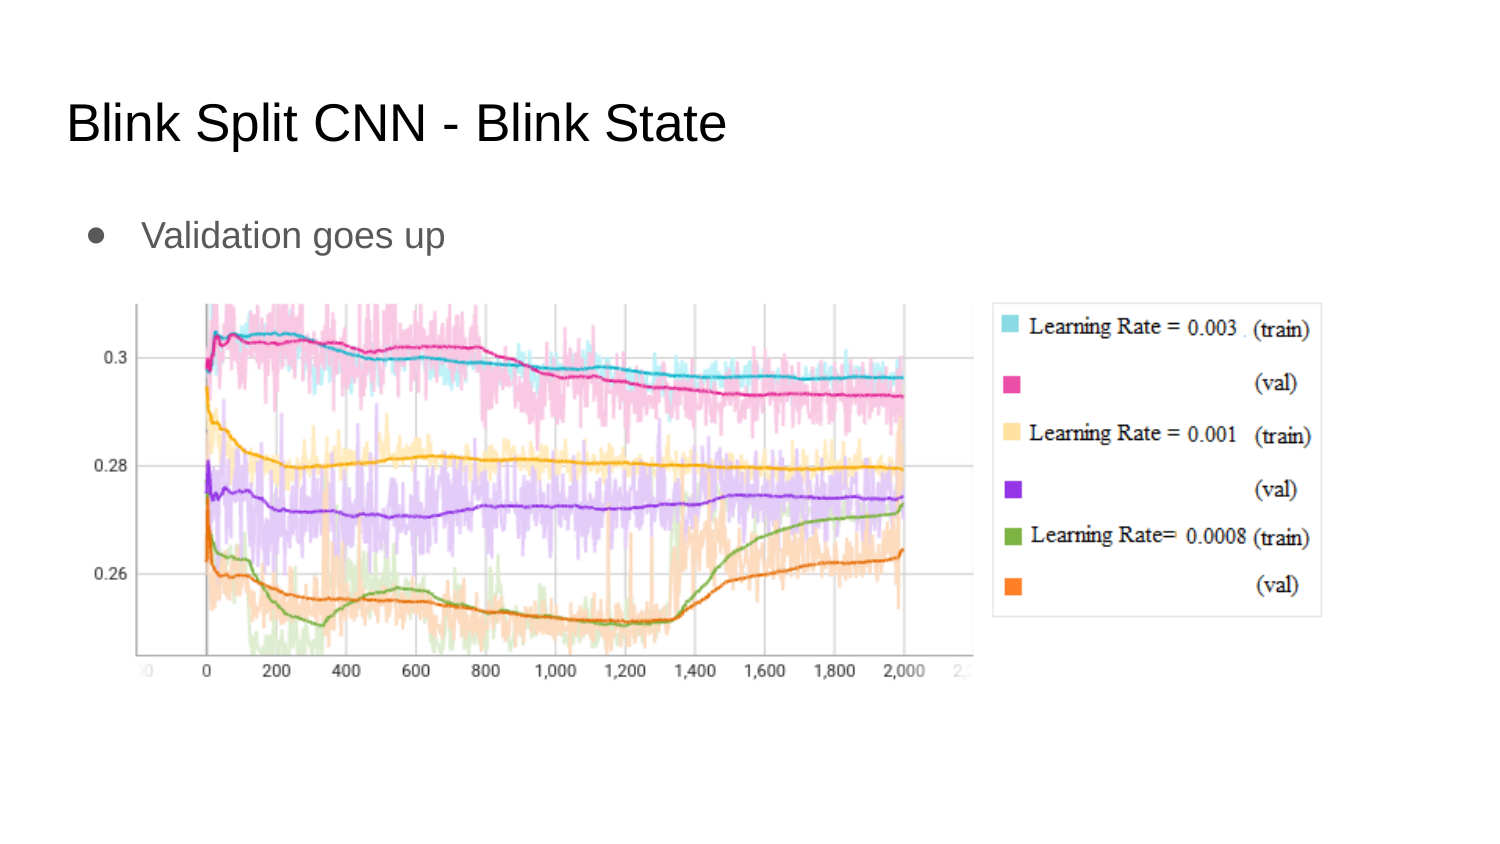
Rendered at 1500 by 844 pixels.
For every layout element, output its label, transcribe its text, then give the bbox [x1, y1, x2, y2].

title Blink Split CNN - Blink State [51, 72, 1449, 167]
picture [81, 287, 1339, 699]
list Validation goes up [51, 189, 1449, 750]
